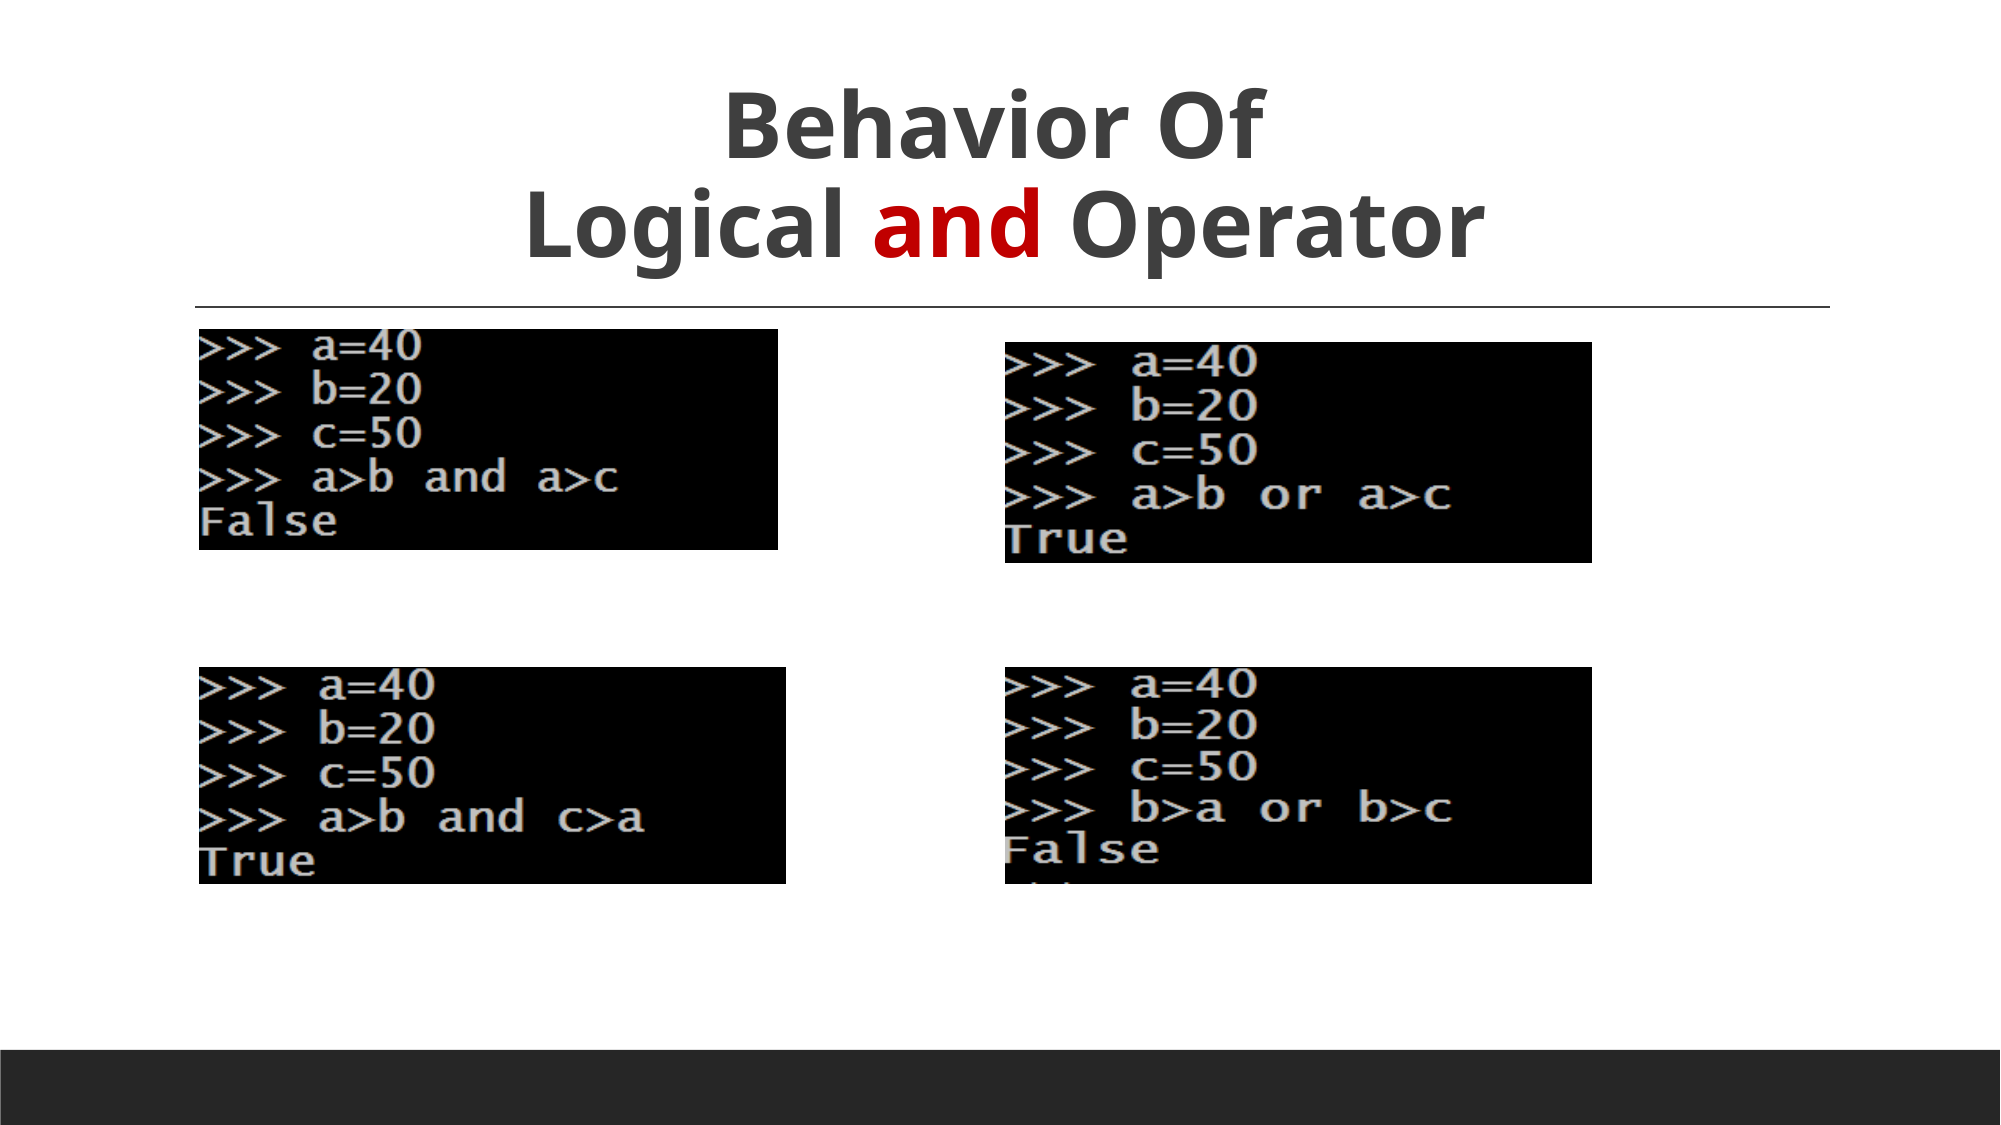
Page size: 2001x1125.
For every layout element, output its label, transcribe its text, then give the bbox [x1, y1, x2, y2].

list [199, 329, 779, 551]
picture [199, 667, 786, 884]
picture [1005, 667, 1592, 884]
title Behavior Of Logical and Operator [180, 47, 1830, 285]
picture [1005, 341, 1592, 563]
